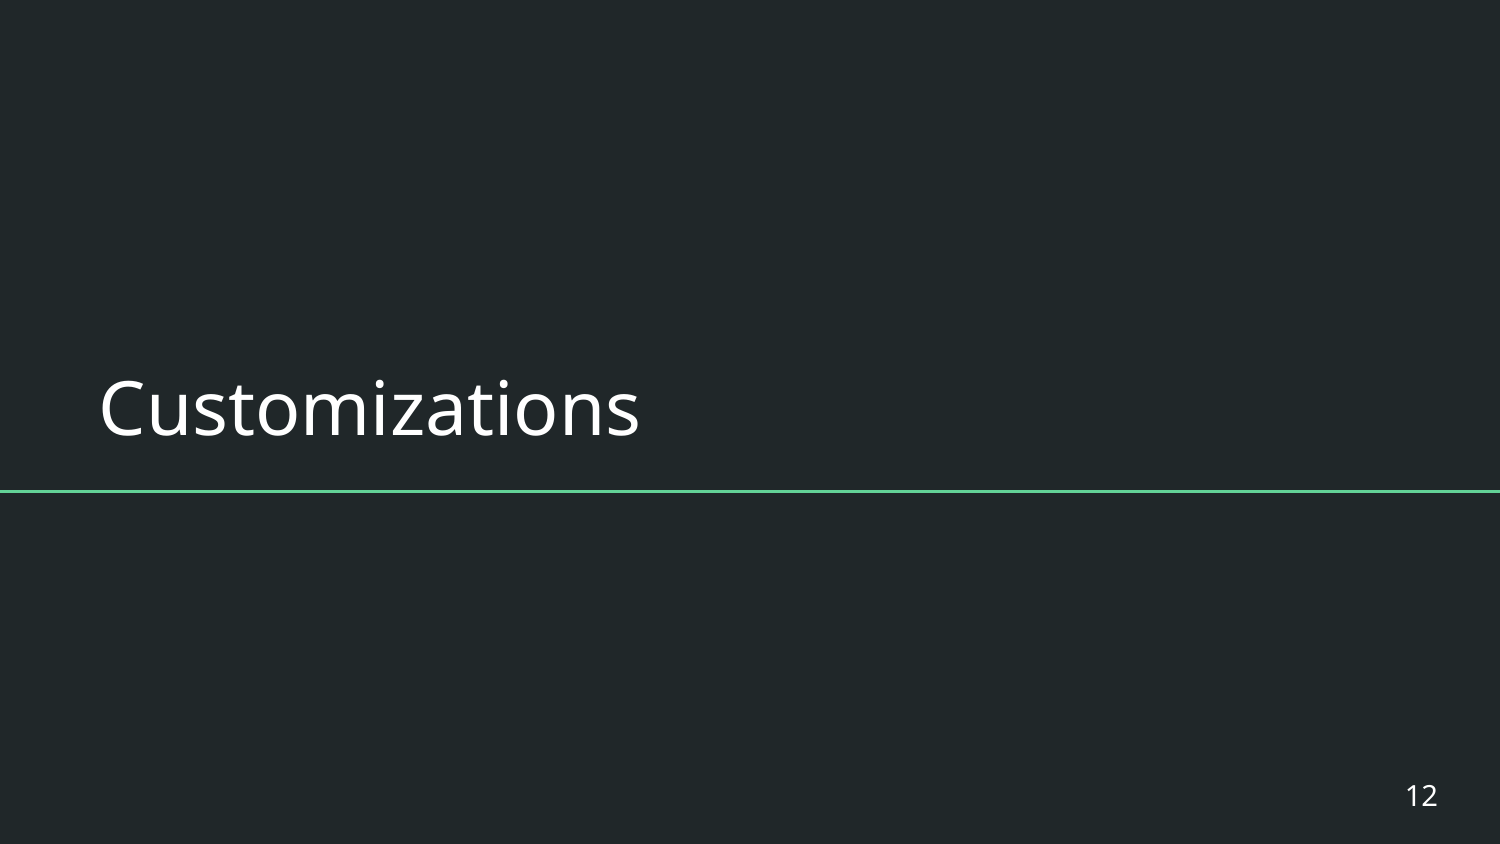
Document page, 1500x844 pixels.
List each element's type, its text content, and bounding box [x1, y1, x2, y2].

title Customizations [83, 337, 1417, 466]
slide_number ‹#› [1389, 764, 1480, 830]
